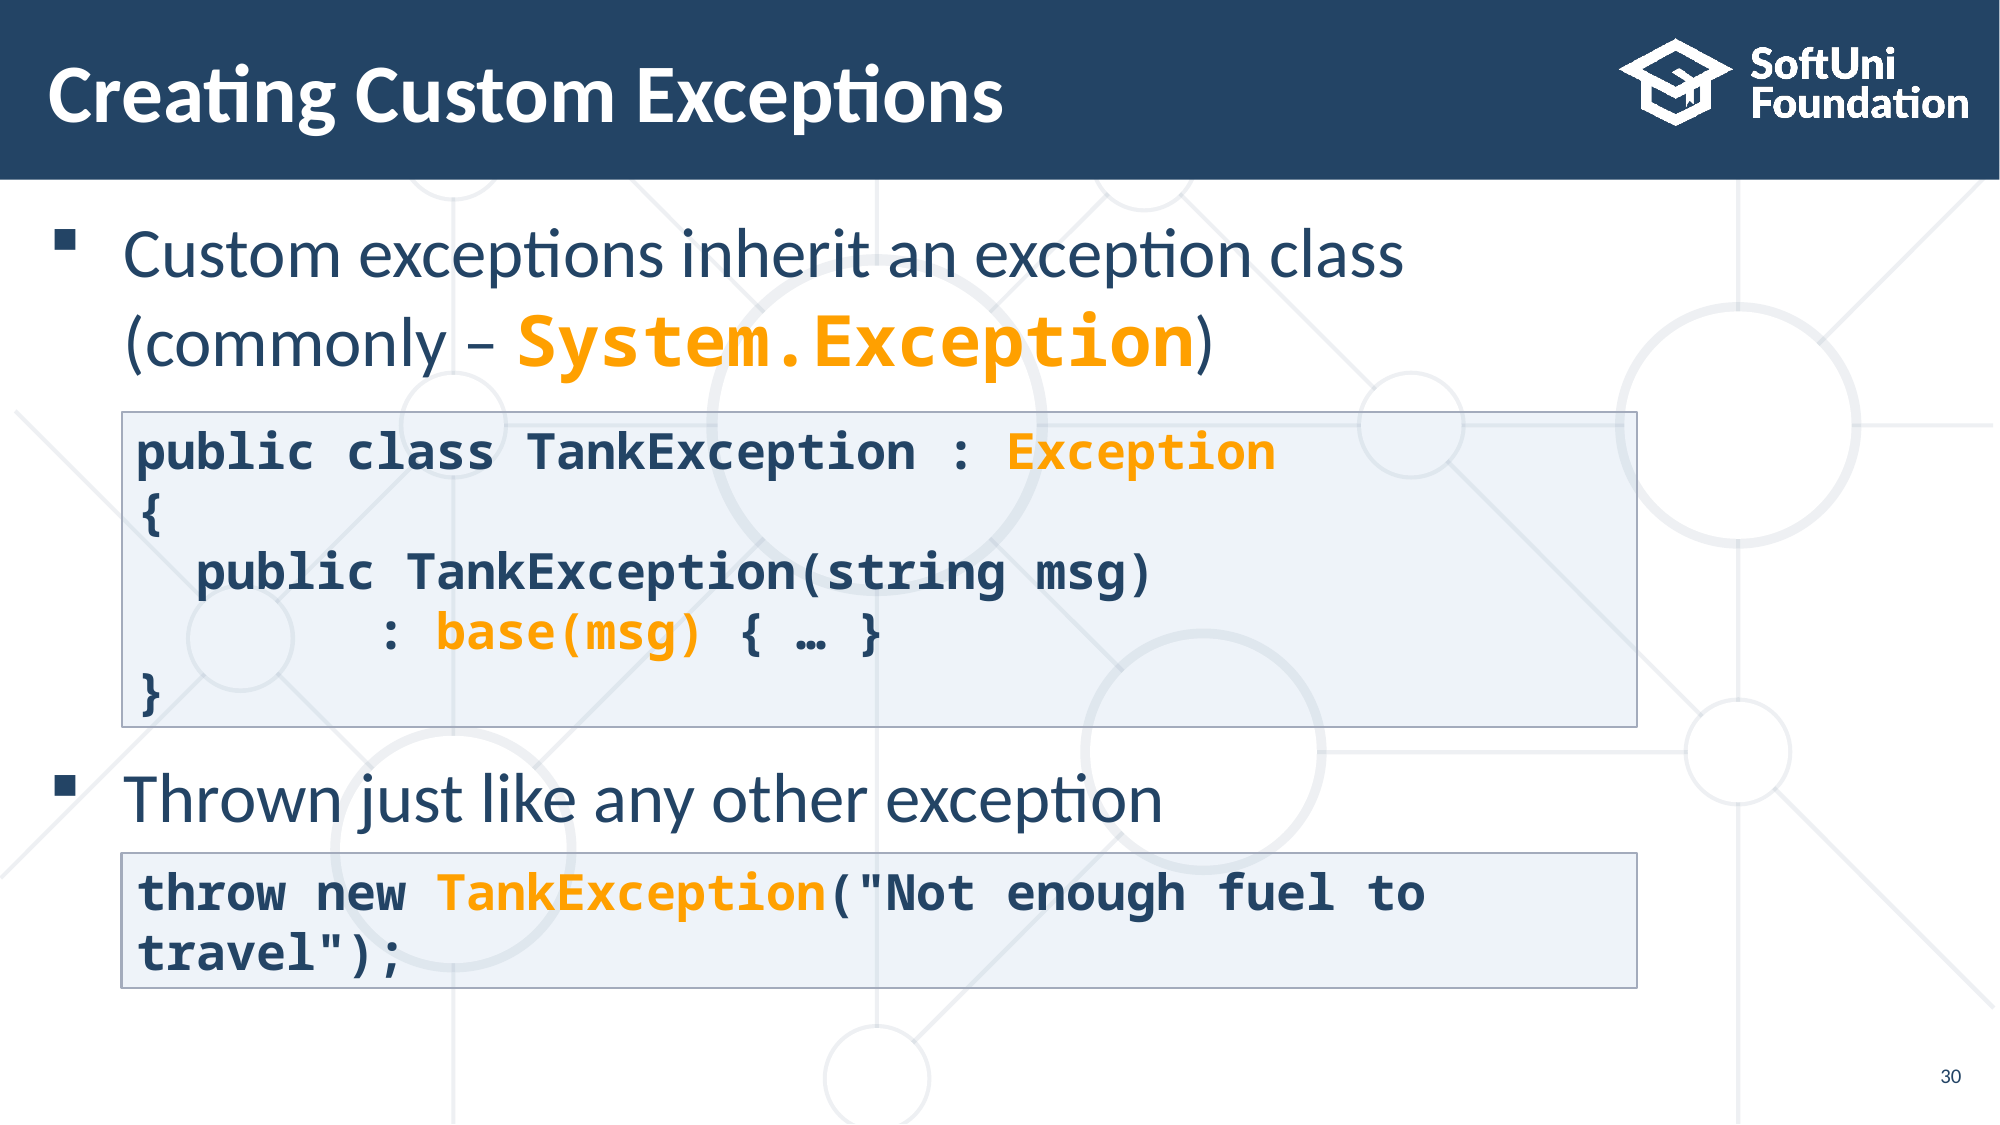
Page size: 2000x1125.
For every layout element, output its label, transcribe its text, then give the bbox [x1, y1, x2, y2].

slide_number 30 [1896, 1049, 1968, 1101]
text_box throw new TankException("Not enough fuel to travel"); [121, 852, 1638, 988]
picture [1618, 38, 1968, 126]
title Creating Custom Exceptions [31, 16, 1591, 162]
list Custom exceptions inherit an exception class (commonly – System.Exception) Thrown just like any other exception [31, 196, 1970, 1050]
text_box public class TankException : Exception { public TankException(string msg) : base(msg) { … } } [121, 411, 1638, 727]
